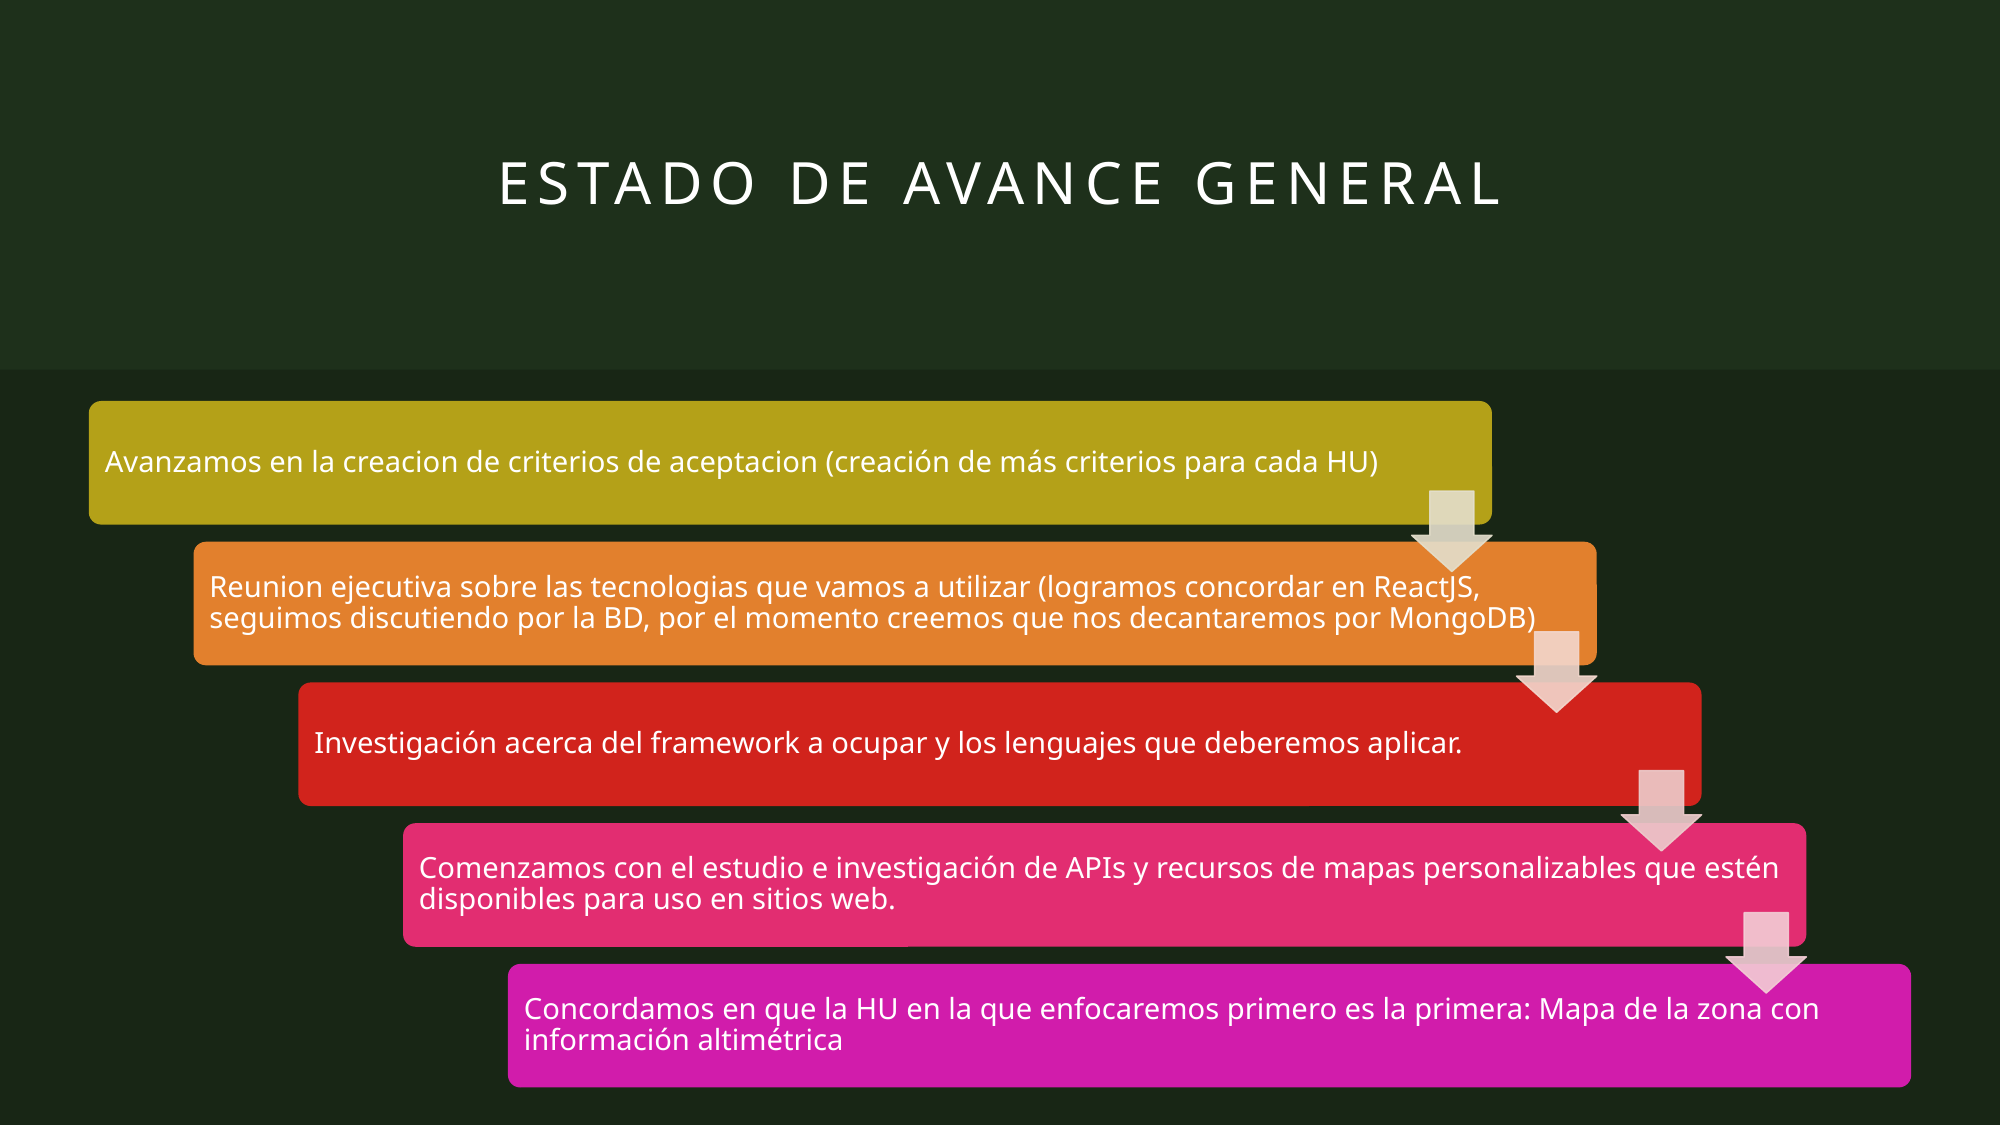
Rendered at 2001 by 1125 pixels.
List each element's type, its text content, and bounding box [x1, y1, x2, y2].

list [88, 400, 1912, 1088]
title Estado de avance general [176, 88, 1822, 274]
text_box [0, 0, 2000, 369]
text_box [0, 369, 2000, 1125]
